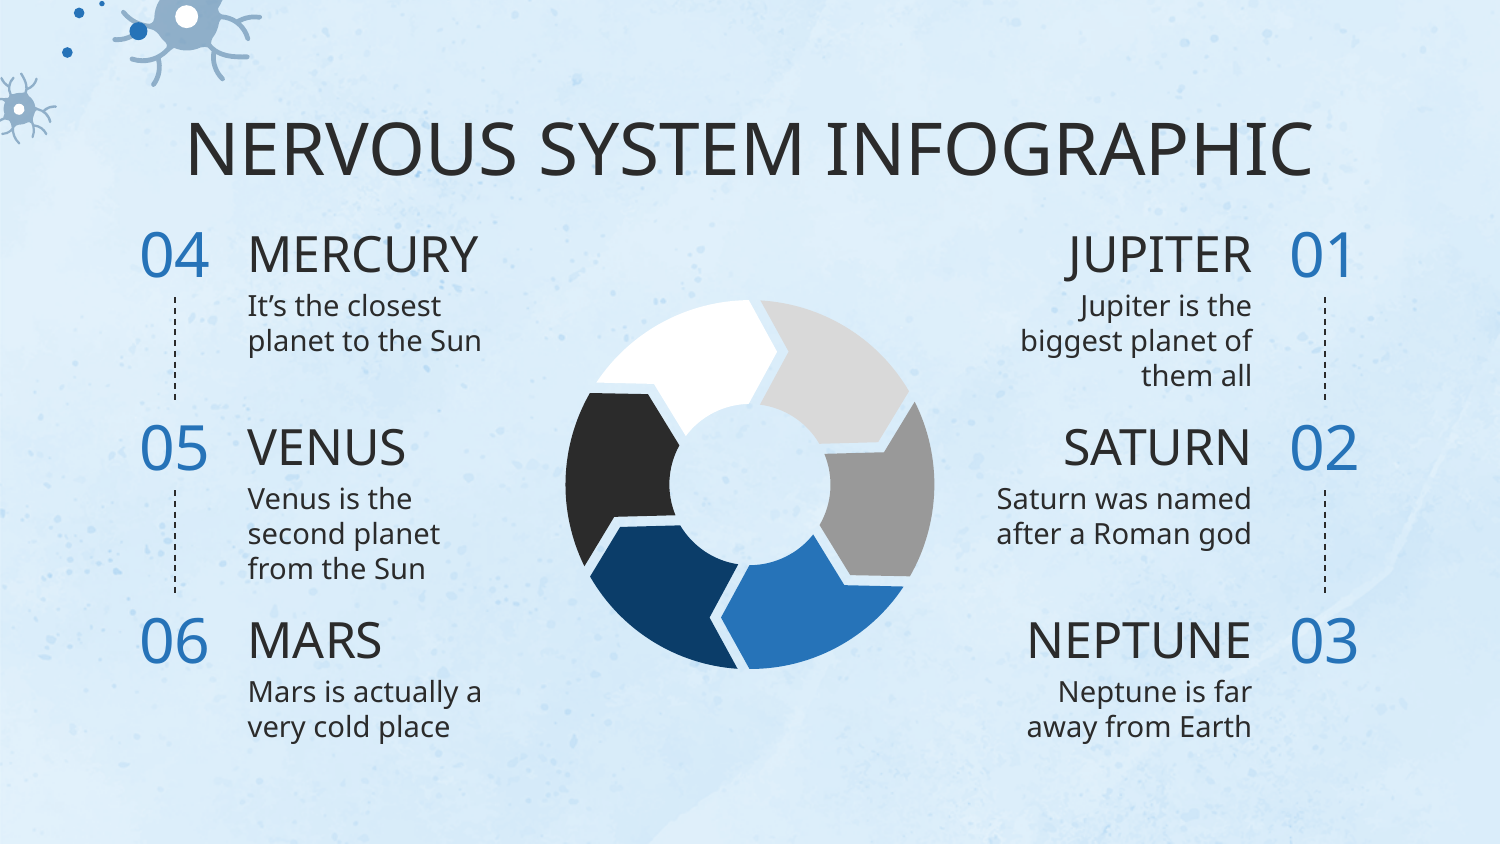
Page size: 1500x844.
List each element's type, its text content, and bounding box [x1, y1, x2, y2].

text_box VENUS [233, 401, 520, 491]
text_box 06 [117, 594, 233, 684]
text_box Neptune is far away from Earth [980, 684, 1268, 756]
text_box NEPTUNE [980, 594, 1267, 684]
text_box Jupiter is the biggest planet of them all [980, 297, 1268, 370]
text_box MERCURY [233, 208, 520, 297]
text_box 02 [1267, 401, 1383, 491]
text_box JUPITER [980, 208, 1267, 297]
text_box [557, 299, 943, 670]
text_box It’s the closest planet to the Sun [232, 297, 520, 370]
text_box 04 [117, 208, 233, 297]
text_box Mars is actually a very cold place [232, 684, 520, 756]
text_box SATURN [980, 401, 1267, 491]
text_box 03 [1267, 594, 1383, 684]
text_box 05 [117, 401, 233, 491]
title NERVOUS SYSTEM INFOGRAPHIC [117, 87, 1383, 209]
text_box MARS [233, 594, 520, 684]
text_box 01 [1267, 208, 1383, 297]
text_box Venus is the second planet from the Sun [232, 491, 520, 563]
text_box Saturn was named after a Roman god [980, 491, 1268, 563]
